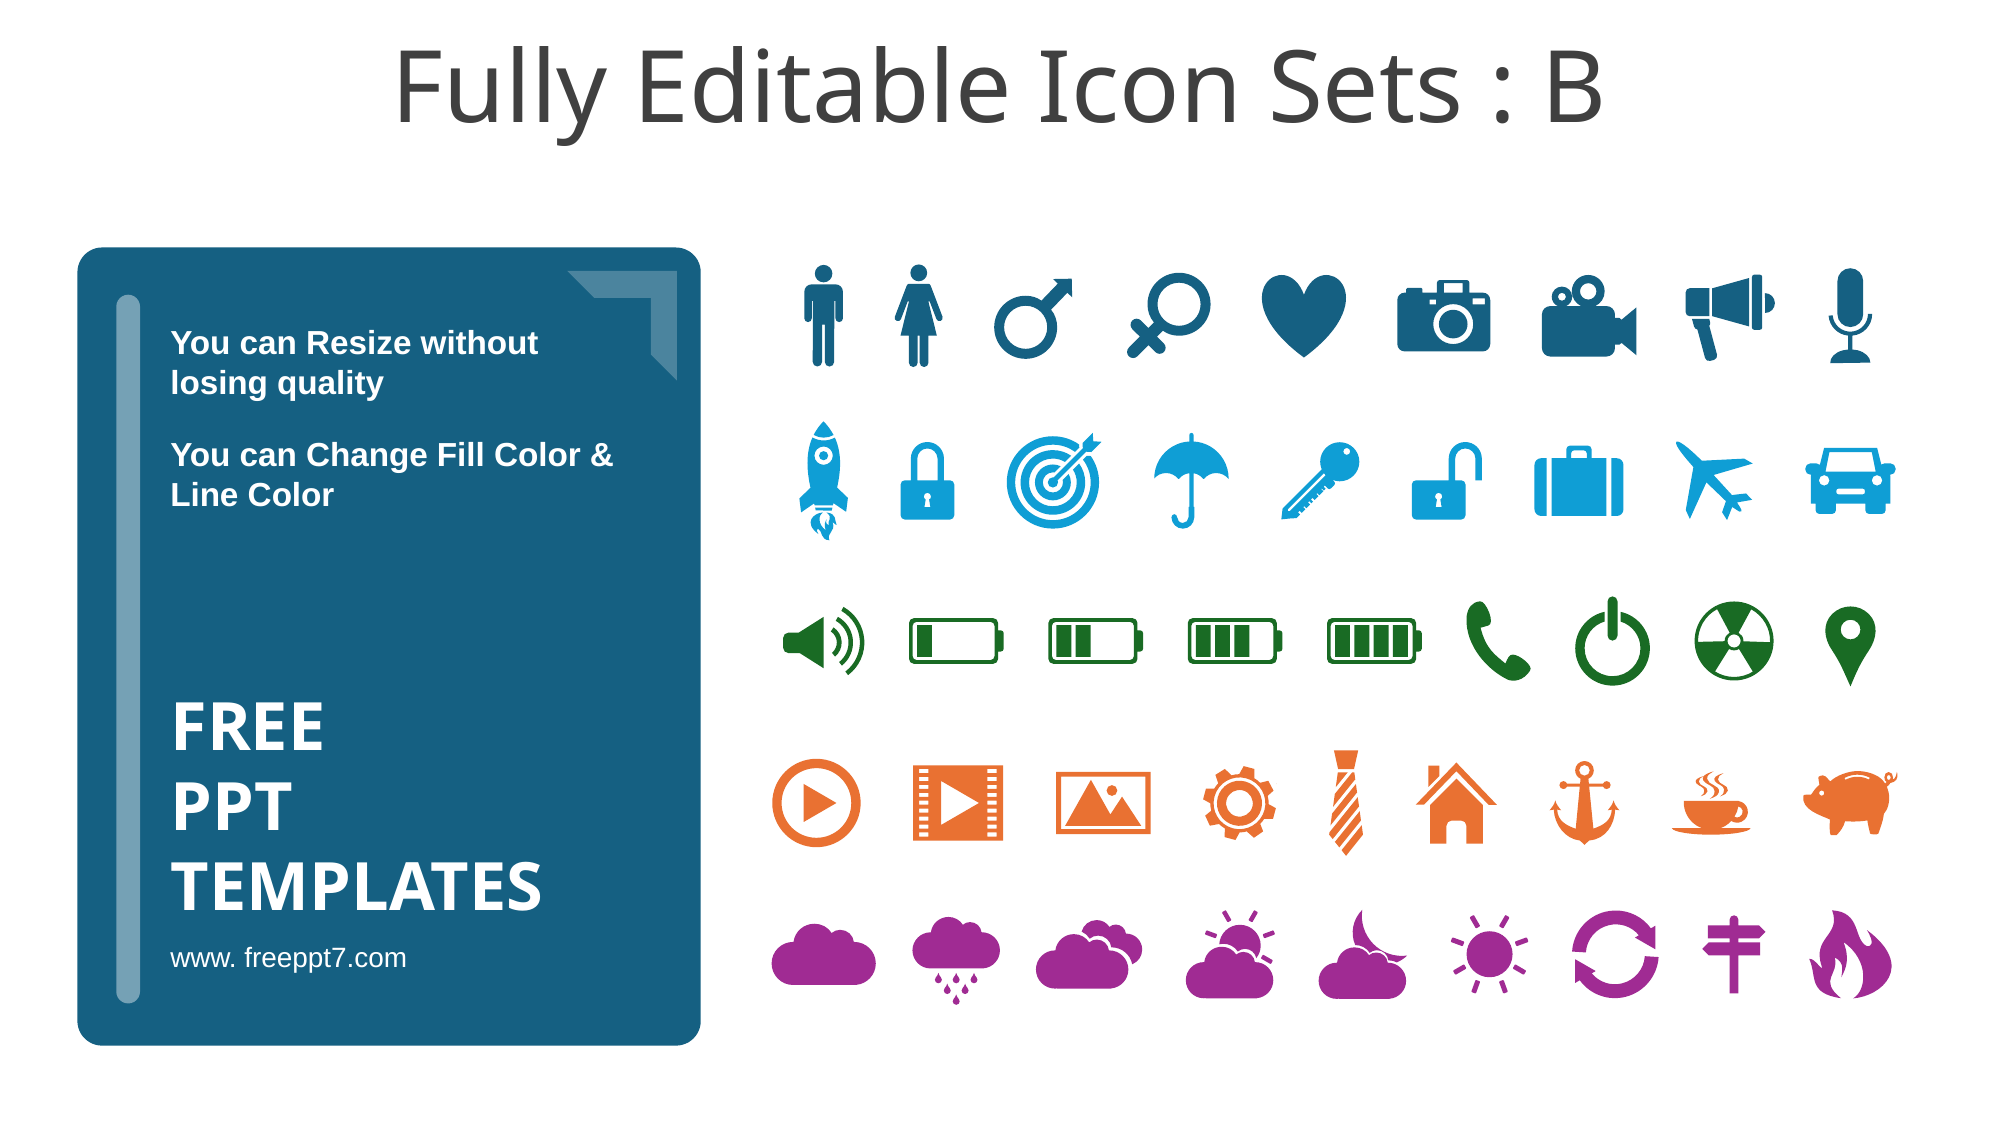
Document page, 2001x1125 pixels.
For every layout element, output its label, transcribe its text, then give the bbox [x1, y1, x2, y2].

text_box [1570, 908, 1657, 955]
text_box [907, 616, 1006, 666]
text_box [1449, 929, 1530, 979]
text_box [1317, 905, 1412, 1001]
text_box [1464, 599, 1533, 683]
text_box [1497, 978, 1510, 996]
text_box [959, 979, 971, 996]
text_box [1674, 440, 1757, 524]
text_box [899, 440, 956, 522]
text_box [1260, 273, 1348, 360]
text_box [1573, 594, 1652, 688]
text_box [1693, 599, 1776, 683]
list Fully Editable Icon Sets : B [0, 26, 2000, 153]
text_box [912, 764, 1005, 842]
text_box [833, 614, 855, 668]
text_box [1152, 431, 1231, 531]
text_box [1806, 908, 1894, 1001]
text_box [1497, 913, 1511, 930]
text_box [1700, 913, 1768, 995]
text_box [1532, 444, 1608, 518]
text_box [802, 263, 845, 369]
text_box [1184, 923, 1277, 1000]
text_box [1125, 271, 1213, 360]
text_box [951, 990, 962, 1007]
text_box [1411, 758, 1501, 846]
text_box www. freeppt7.com [155, 932, 644, 981]
text_box [910, 915, 1002, 985]
text_box [1823, 604, 1878, 691]
text_box [1609, 456, 1626, 518]
text_box [1186, 616, 1285, 666]
text_box [1540, 273, 1639, 359]
text_box [1325, 616, 1424, 666]
text_box [1279, 440, 1361, 522]
text_box [839, 604, 866, 678]
text_box [1410, 440, 1484, 522]
text_box [1801, 769, 1900, 837]
text_box [1395, 278, 1492, 354]
text_box FREE PPT TEMPLATES [155, 676, 644, 932]
text_box [992, 277, 1074, 361]
text_box [1545, 759, 1624, 848]
text_box [1005, 429, 1106, 531]
text_box You can Change Fill Color & Line Color [155, 425, 644, 521]
text_box [1803, 446, 1898, 516]
text_box [1054, 770, 1152, 836]
text_box [1325, 748, 1365, 859]
text_box [1468, 913, 1482, 930]
text_box [1046, 616, 1145, 666]
text_box [770, 757, 863, 849]
text_box [942, 979, 953, 996]
text_box [797, 418, 850, 543]
text_box [828, 625, 844, 659]
text_box [1034, 918, 1144, 991]
text_box [1220, 908, 1233, 924]
text_box [893, 262, 945, 369]
text_box [1247, 908, 1260, 924]
text_box [1684, 273, 1777, 363]
text_box [1668, 769, 1754, 837]
text_box [1469, 978, 1482, 996]
text_box [1573, 954, 1661, 1000]
text_box [1826, 266, 1874, 365]
text_box [770, 922, 878, 987]
text_box [1201, 764, 1278, 842]
text_box You can Resize without losing quality [155, 313, 644, 409]
text_box [781, 613, 826, 672]
